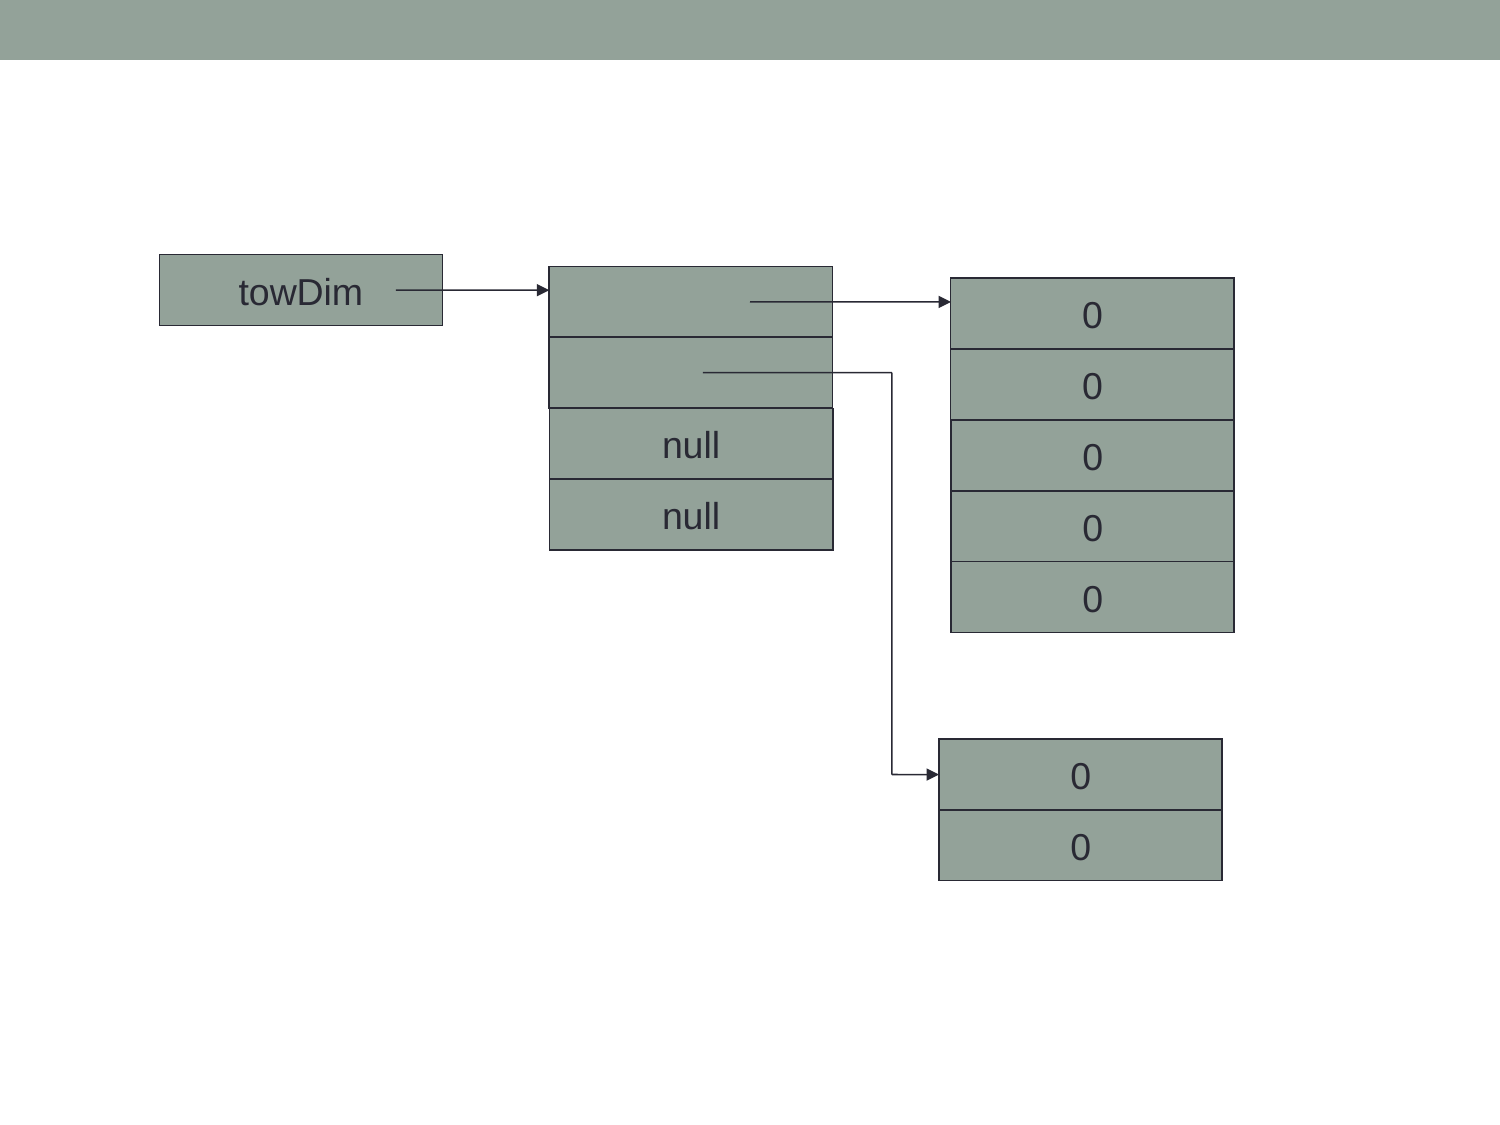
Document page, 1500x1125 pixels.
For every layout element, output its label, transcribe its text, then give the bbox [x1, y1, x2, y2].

text_box 0 [938, 739, 1223, 809]
text_box [549, 266, 833, 337]
text_box null [549, 408, 833, 479]
text_box null [549, 479, 833, 550]
text_box [749, 295, 952, 309]
text_box 0 [950, 561, 1235, 633]
text_box 0 [950, 490, 1235, 561]
text_box [395, 283, 550, 297]
text_box [891, 768, 940, 781]
text_box towDim [159, 254, 443, 326]
text_box [549, 337, 833, 408]
text_box 0 [938, 809, 1223, 881]
text_box 0 [950, 420, 1235, 490]
text_box 0 [950, 278, 1235, 349]
text_box 0 [950, 349, 1235, 420]
